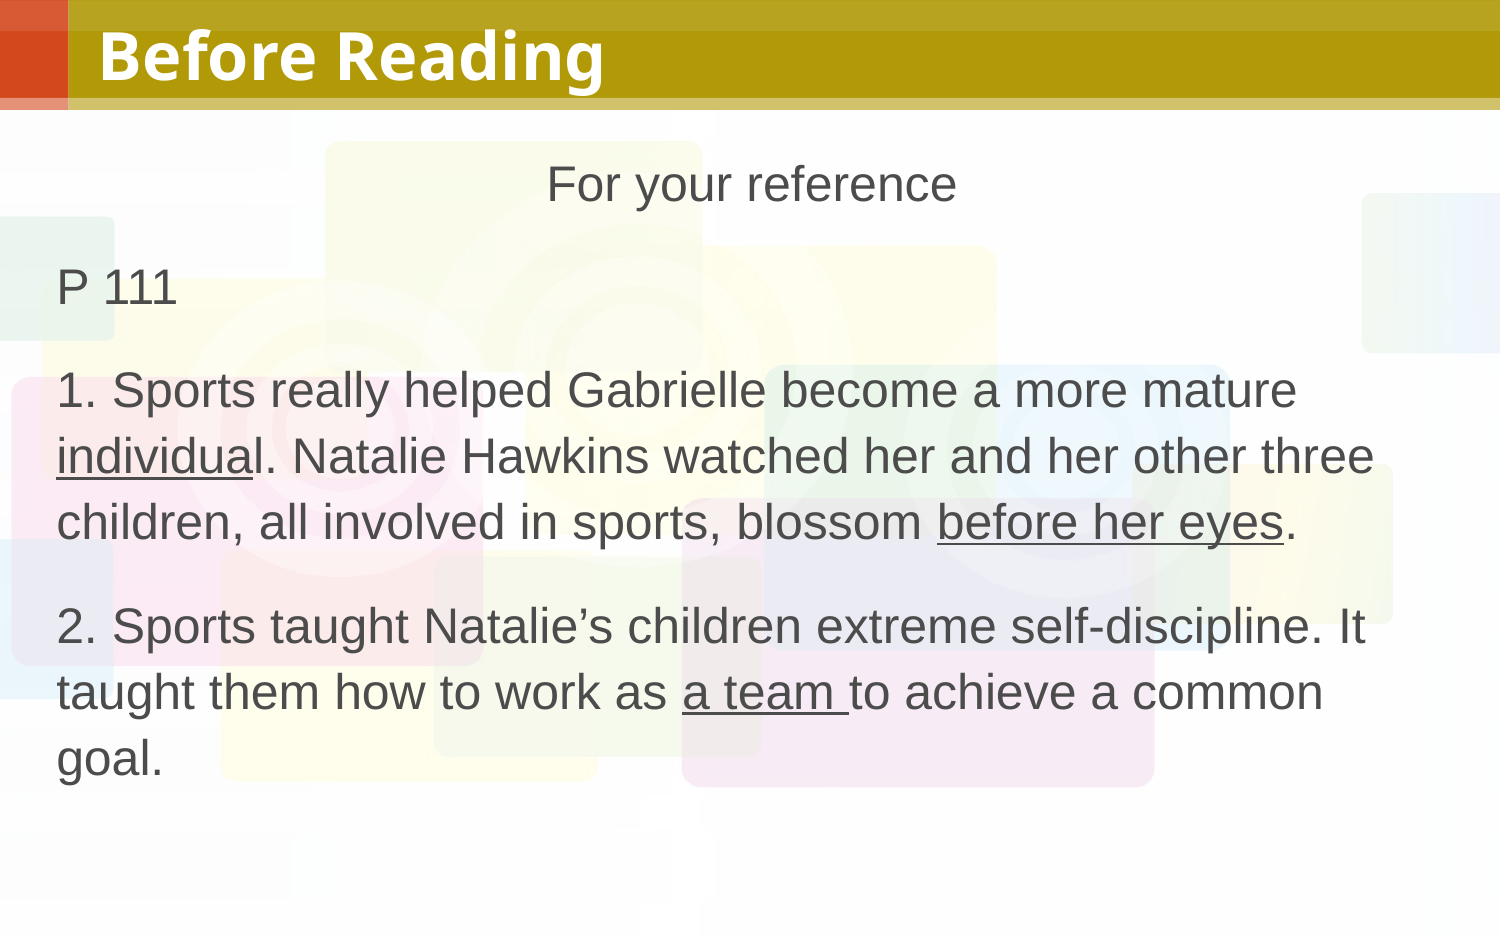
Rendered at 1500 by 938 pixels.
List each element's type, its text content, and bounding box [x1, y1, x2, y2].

title Before Reading [82, 11, 1429, 105]
list For your reference P 111 1. Sports really helped Gabrielle become a more mature individual. Natalie Hawkins watched her and her other three children, all involved in sports, blossom before her eyes. 2. Sports taught Natalie’s children extreme self-discipline. It taught them how to work as a team to achieve a common goal. [41, 137, 1402, 938]
